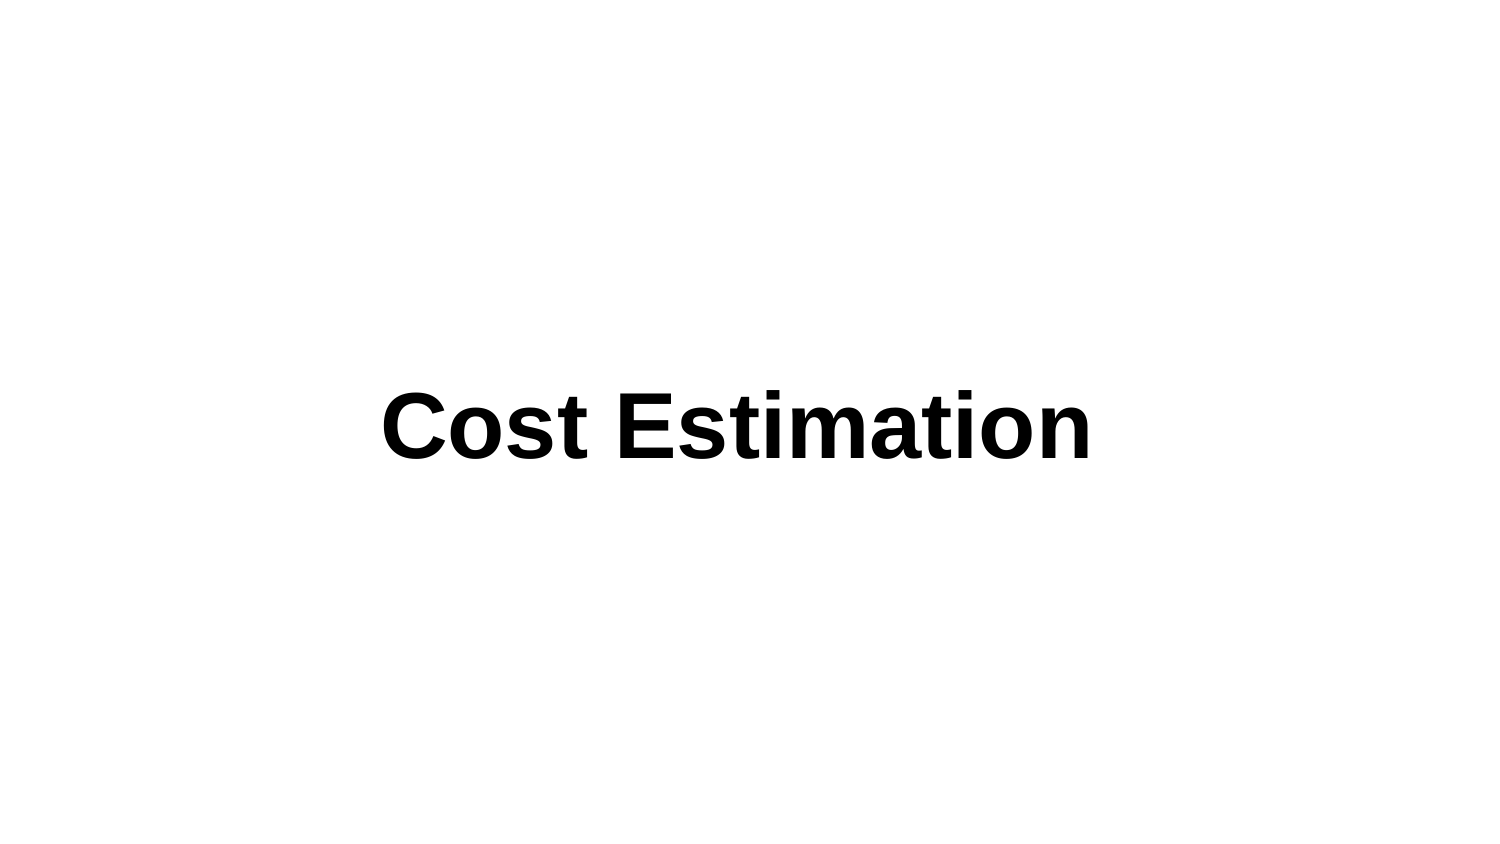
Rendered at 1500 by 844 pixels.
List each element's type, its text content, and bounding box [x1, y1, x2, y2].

text_box Cost Estimation [339, 349, 1161, 493]
